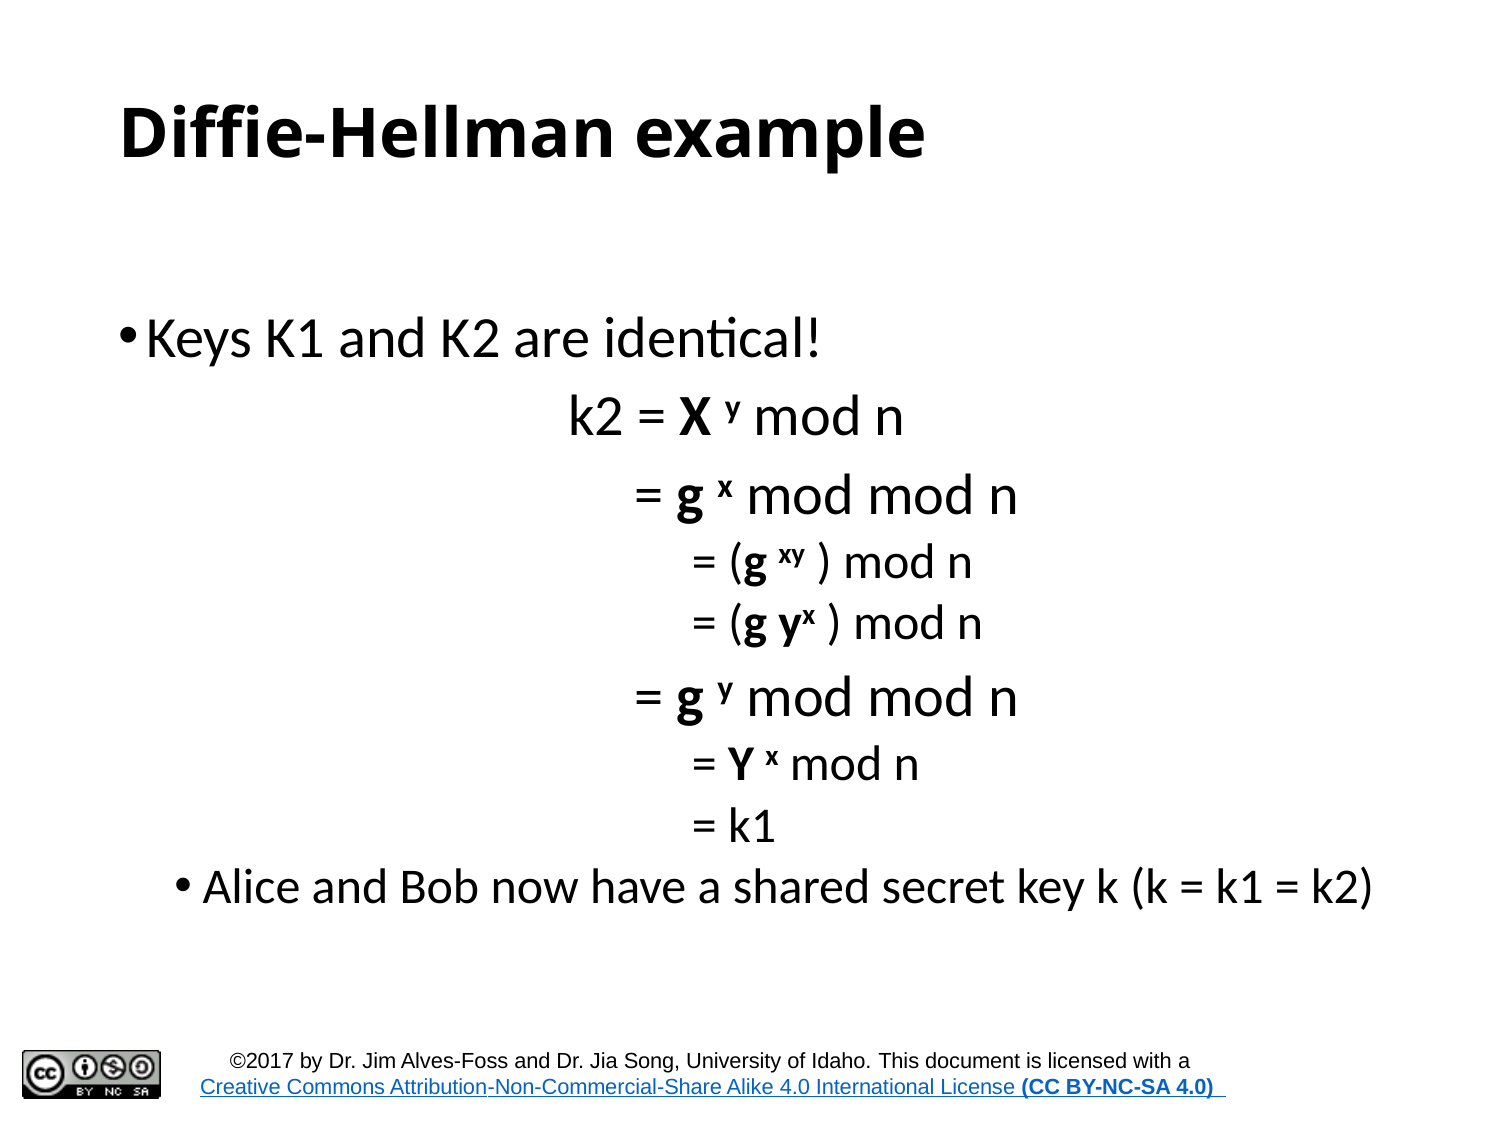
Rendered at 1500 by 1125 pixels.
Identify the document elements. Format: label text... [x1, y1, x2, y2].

picture [22, 1050, 161, 1099]
title Diffie-Hellman example [102, 59, 1398, 211]
